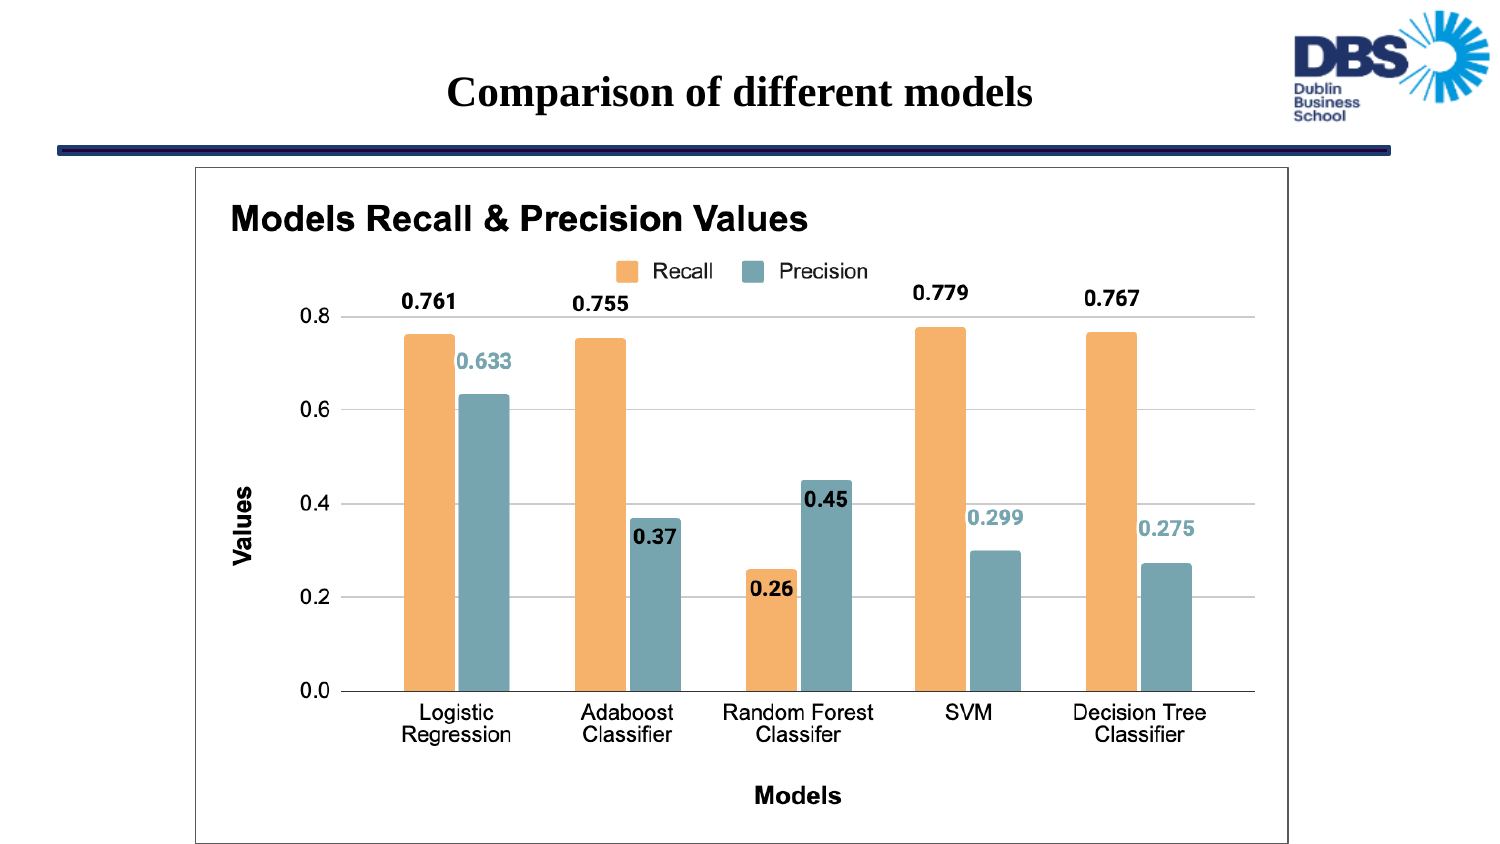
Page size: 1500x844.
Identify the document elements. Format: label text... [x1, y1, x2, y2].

picture [195, 167, 1288, 844]
title Comparison of different models . [40, 47, 1439, 169]
picture [1282, 0, 1500, 129]
text_box [57, 145, 1391, 156]
